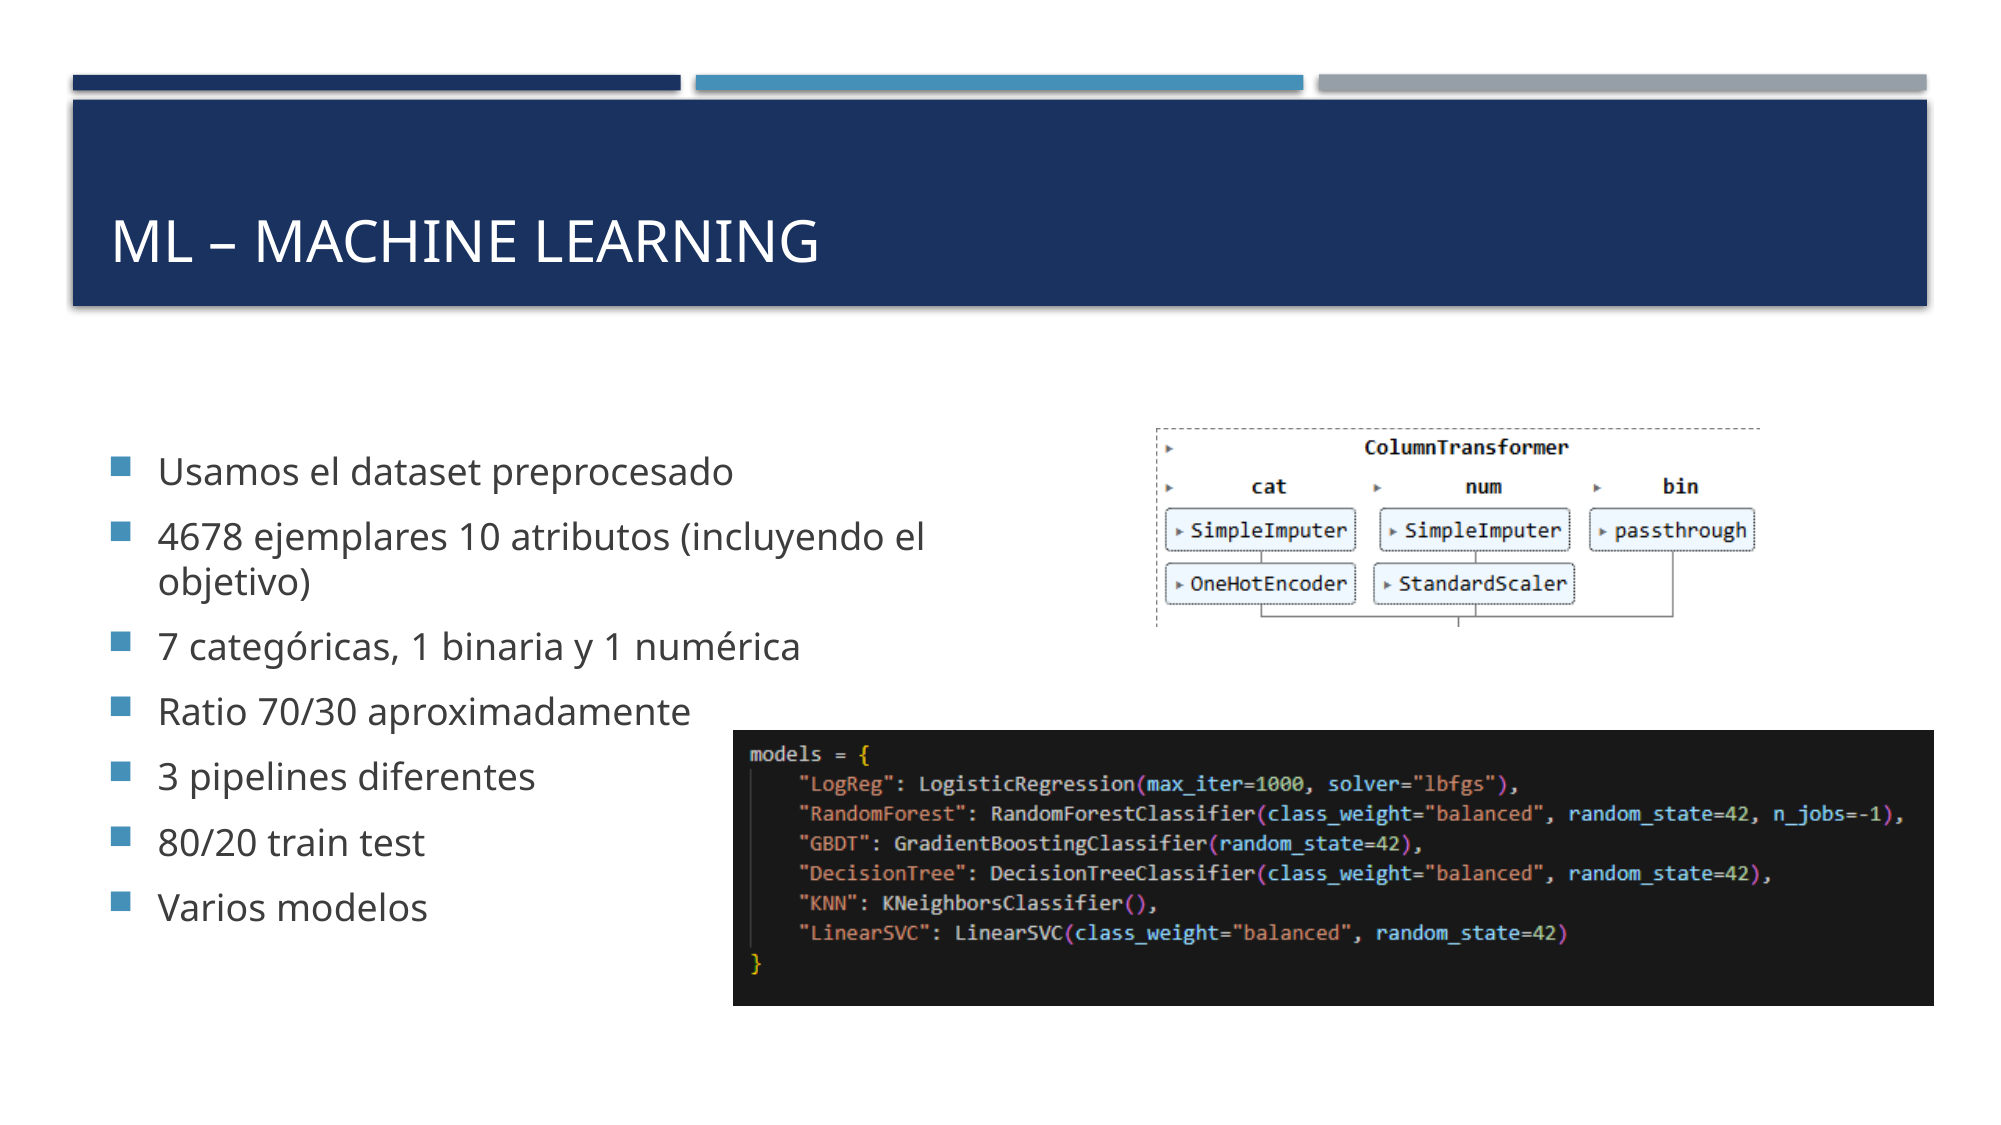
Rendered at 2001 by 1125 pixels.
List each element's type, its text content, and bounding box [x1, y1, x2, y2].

list Usamos el dataset preprocesado 4678 ejemplares 10 atributos (incluyendo el objetivo) 7 categóricas, 1 binaria y 1 numérica Ratio 70/30 aproximadamente 3 pipelines diferentes 80/20 train test Varios modelos [92, 381, 983, 1060]
title ML – MACHINE LEARNING [95, 119, 1905, 282]
picture [733, 729, 1935, 1006]
picture [1156, 428, 1761, 628]
